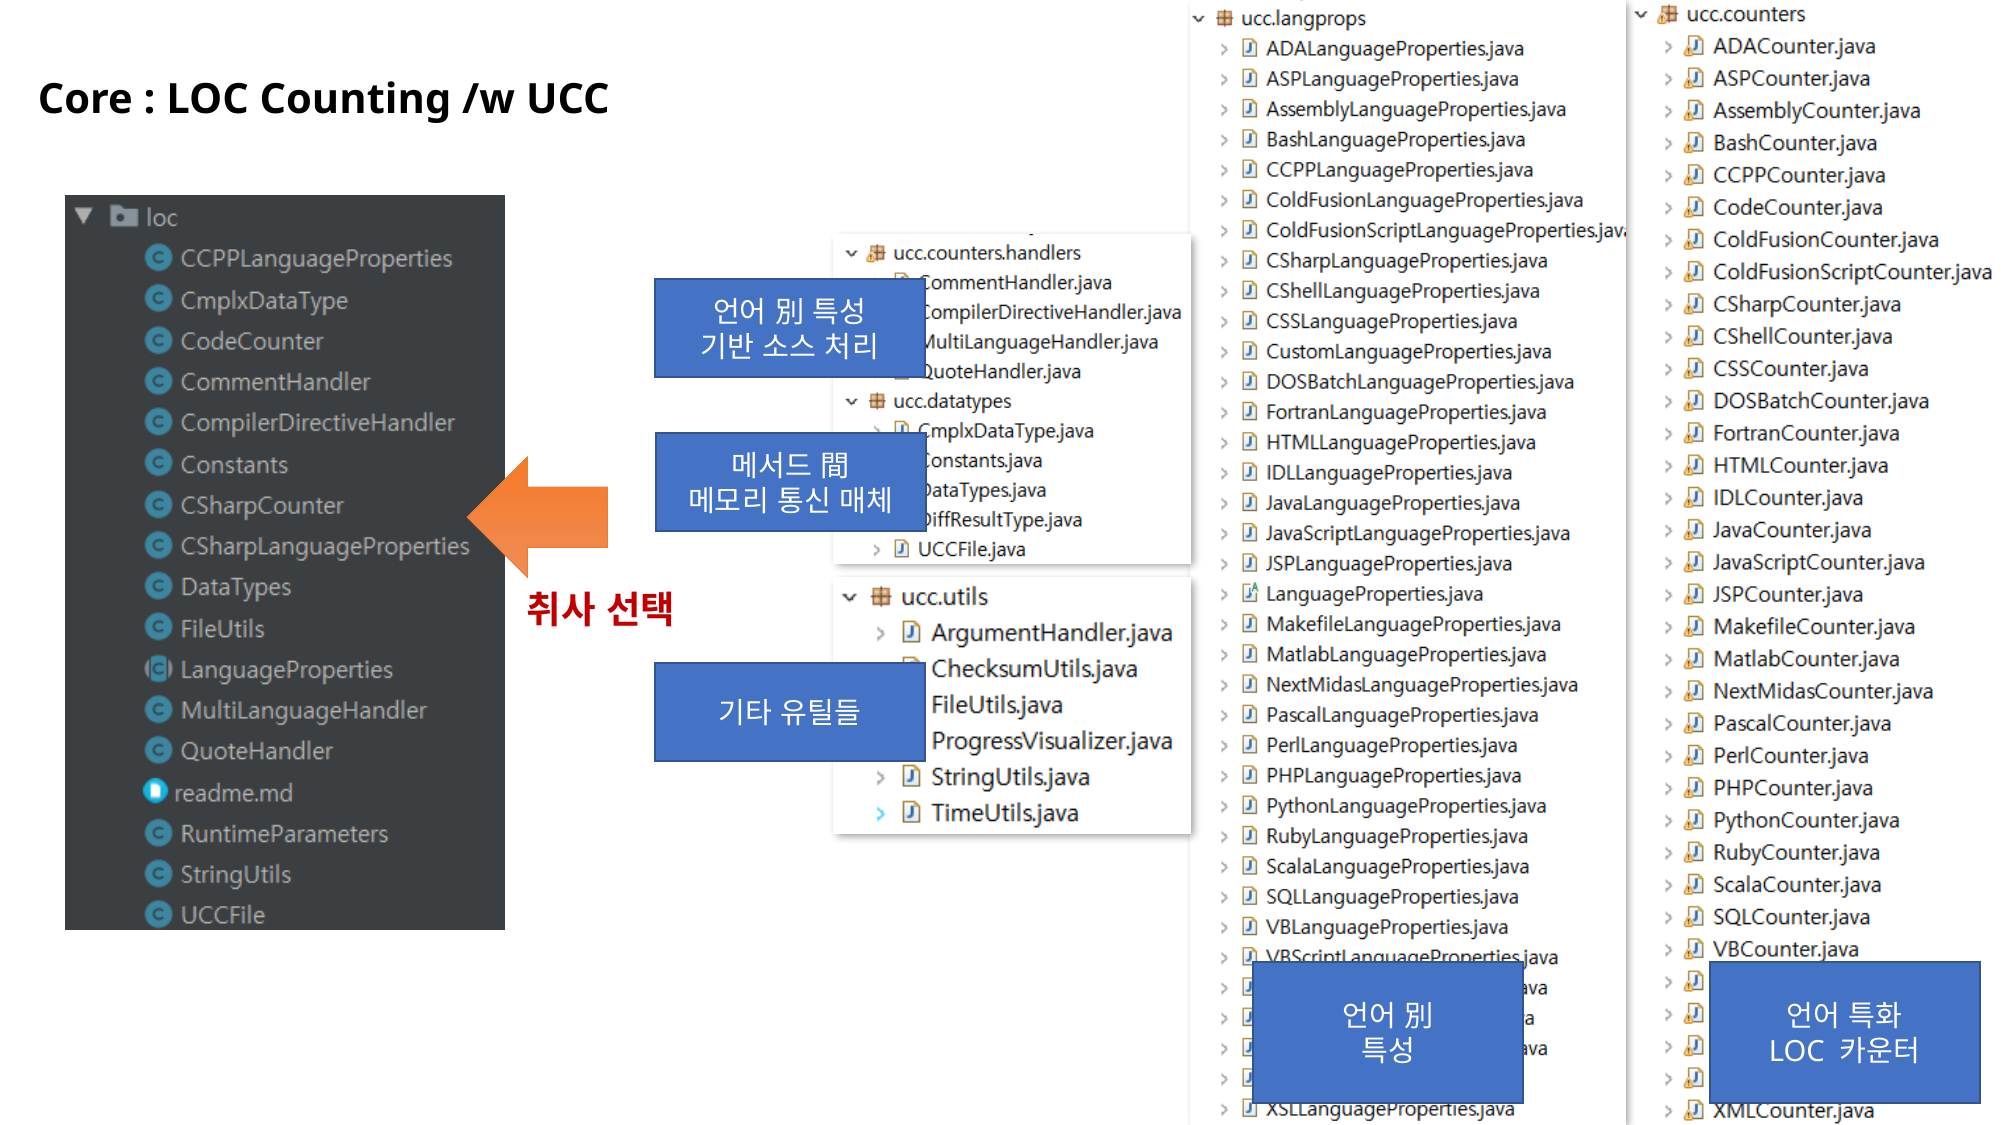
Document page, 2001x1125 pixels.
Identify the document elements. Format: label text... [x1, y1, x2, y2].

title Core : LOC Counting /w UCC [22, 59, 972, 140]
text_box 기타 유틸들 [654, 662, 833, 762]
text_box 메서드 間 메모리 통신 매체 [655, 432, 833, 532]
text_box 언어 別 특성 기반 소스 처리 [654, 278, 833, 378]
text_box 취사 선택 [511, 578, 691, 639]
picture [833, 0, 2000, 1125]
text_box [505, 455, 608, 578]
picture [65, 195, 505, 930]
